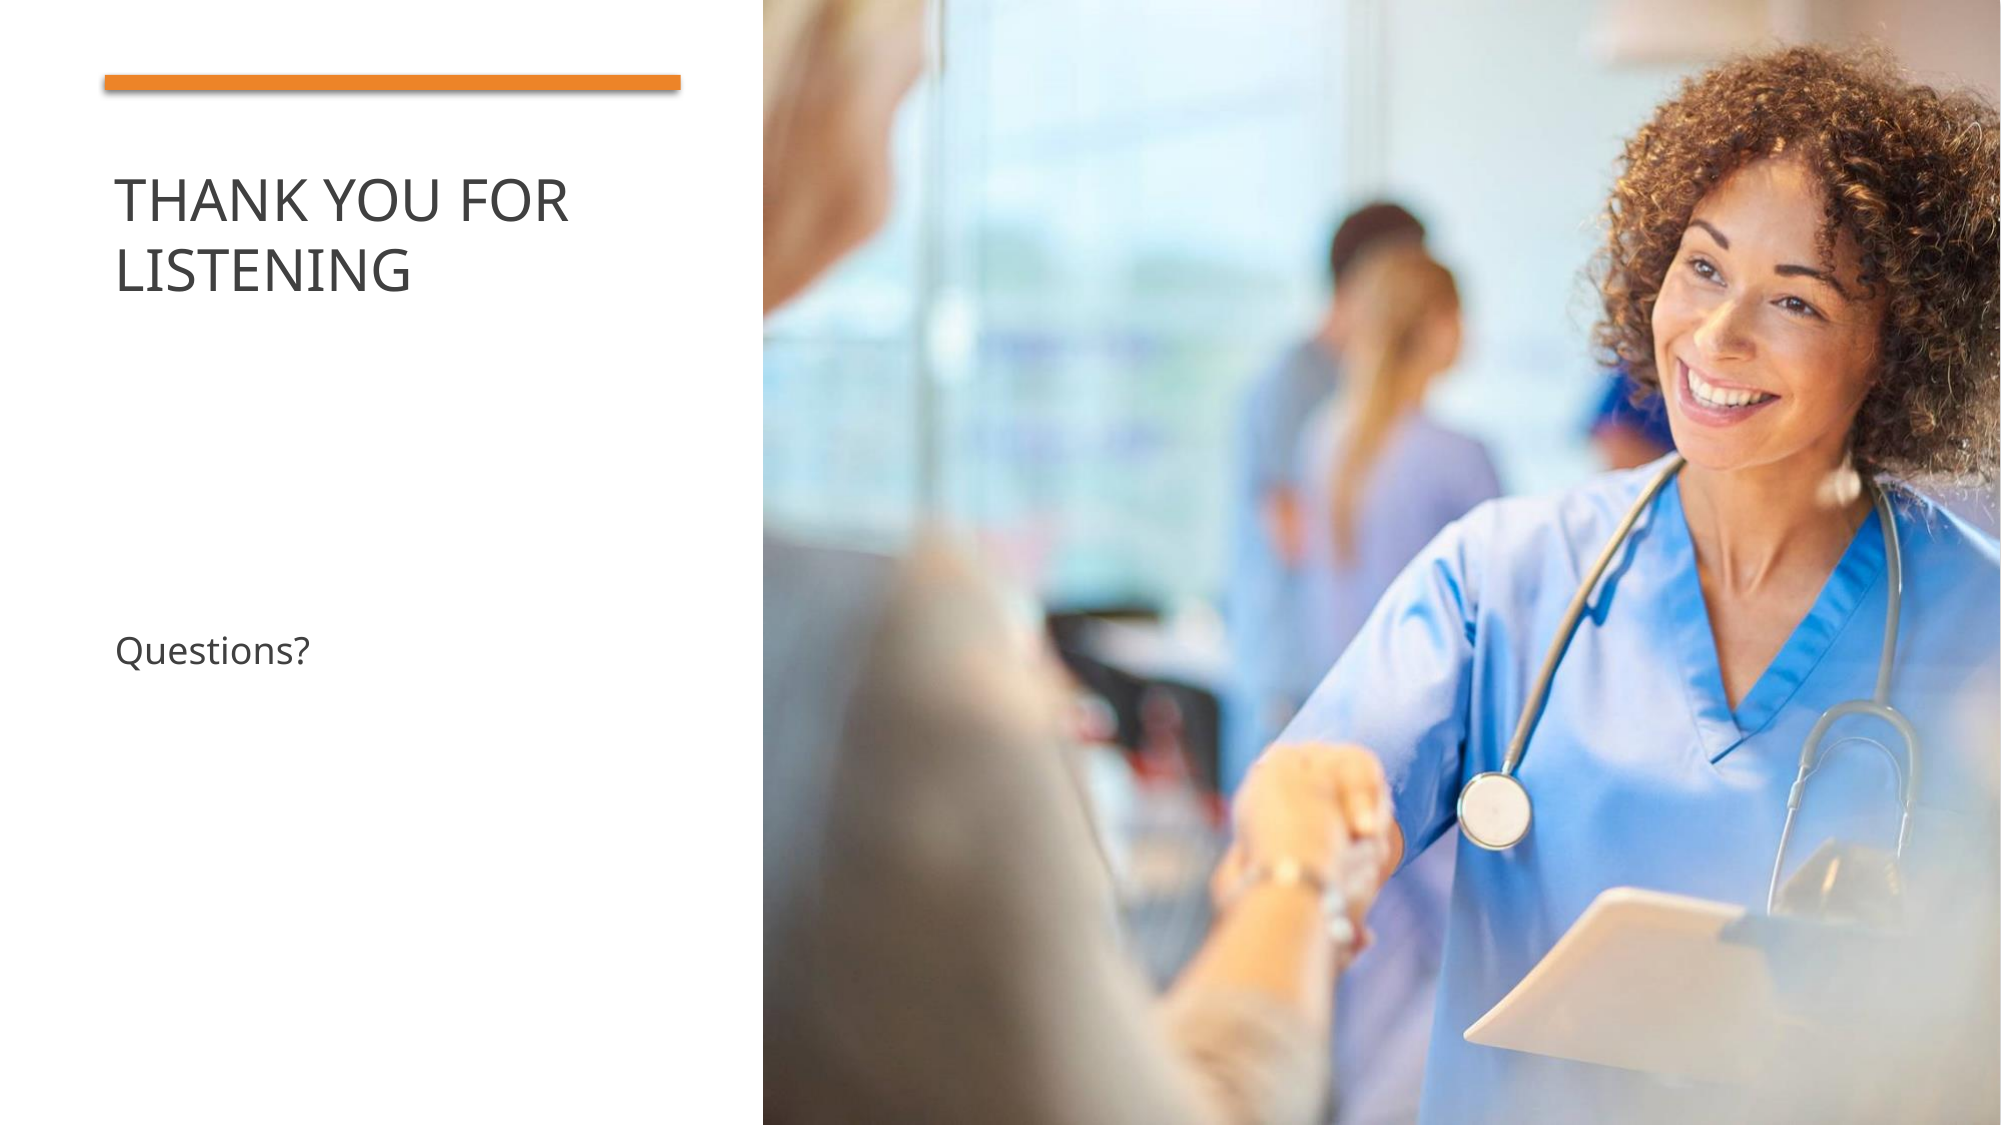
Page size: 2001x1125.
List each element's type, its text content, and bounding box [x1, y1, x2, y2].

picture [763, 0, 2000, 1125]
list Questions? [100, 383, 686, 981]
title Thank you for listening [100, 115, 686, 311]
